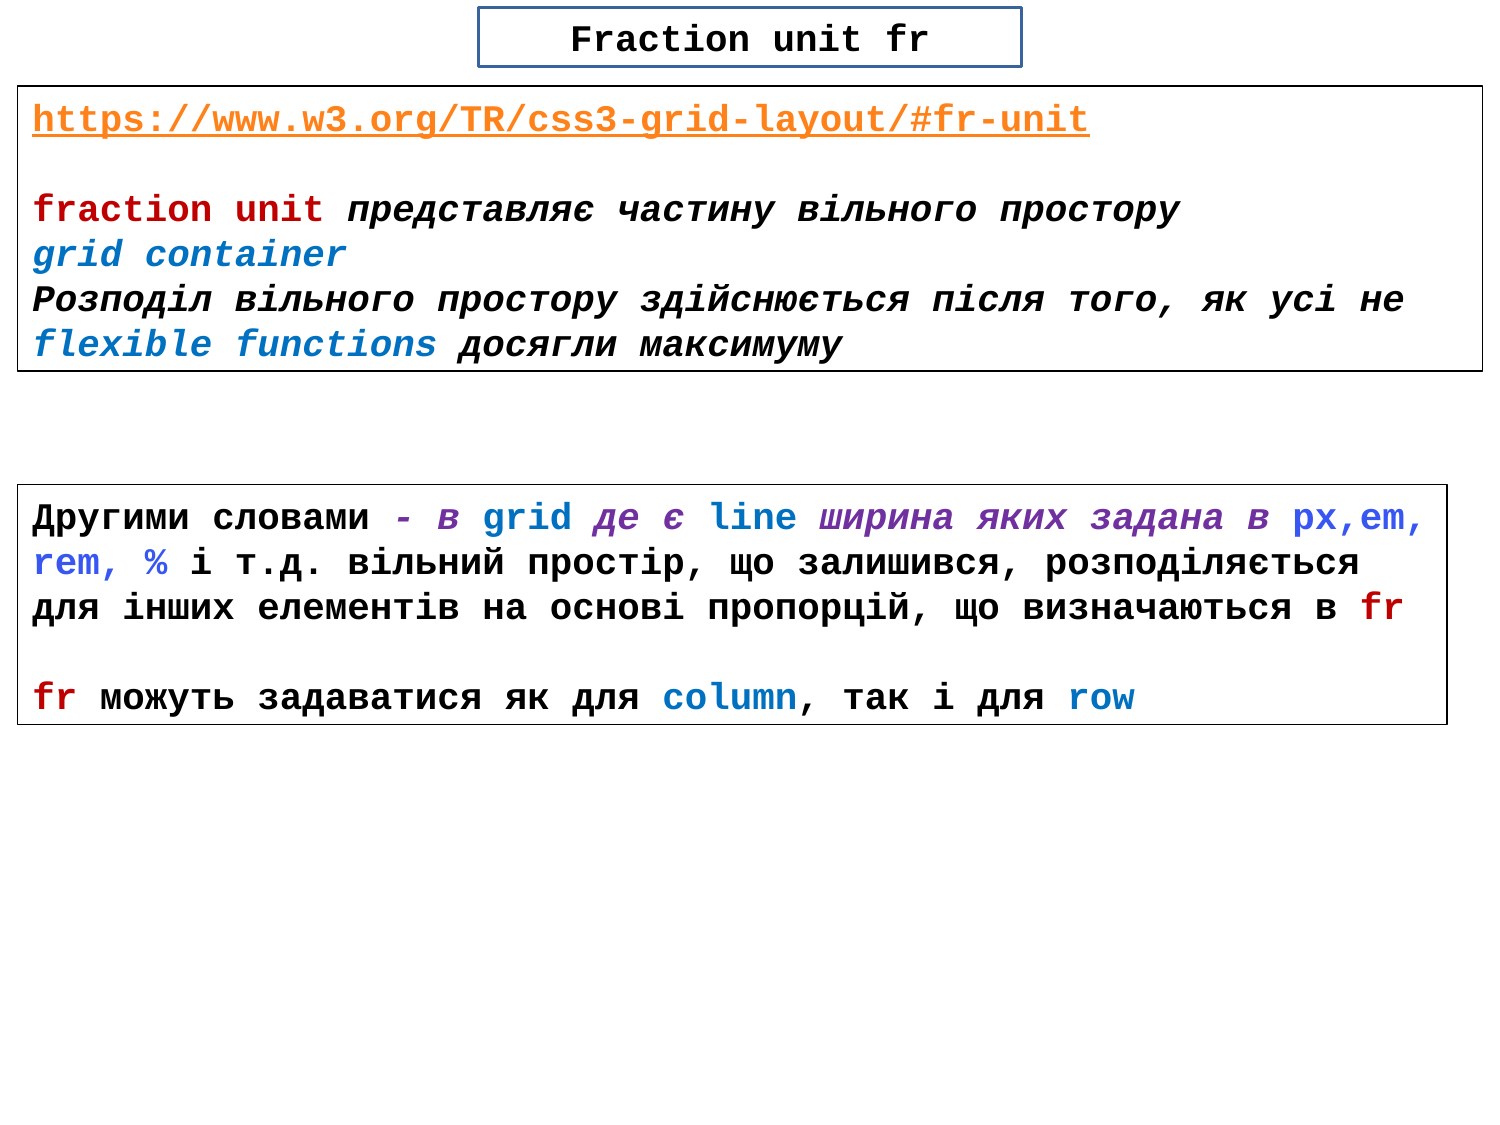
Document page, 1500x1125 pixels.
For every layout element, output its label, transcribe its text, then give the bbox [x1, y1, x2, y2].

text_box https://www.w3.org/TR/css3-grid-layout/#fr-unit fraction unit представляє частину вільного простору grid container Розподіл вільного простору здійснюється після того, як усі не flexible functions досягли максимуму [17, 86, 1483, 371]
text_box Fraction unit fr [474, 3, 1026, 71]
text_box Другими словами - в grid де є line ширина яких задана в px,em, rem, % і т.д. вільний простір, що залишився, розподіляється для інших елементів на основі пропорцій, що визначаються в fr fr можуть задаватися як для column, так і для row [17, 484, 1447, 725]
